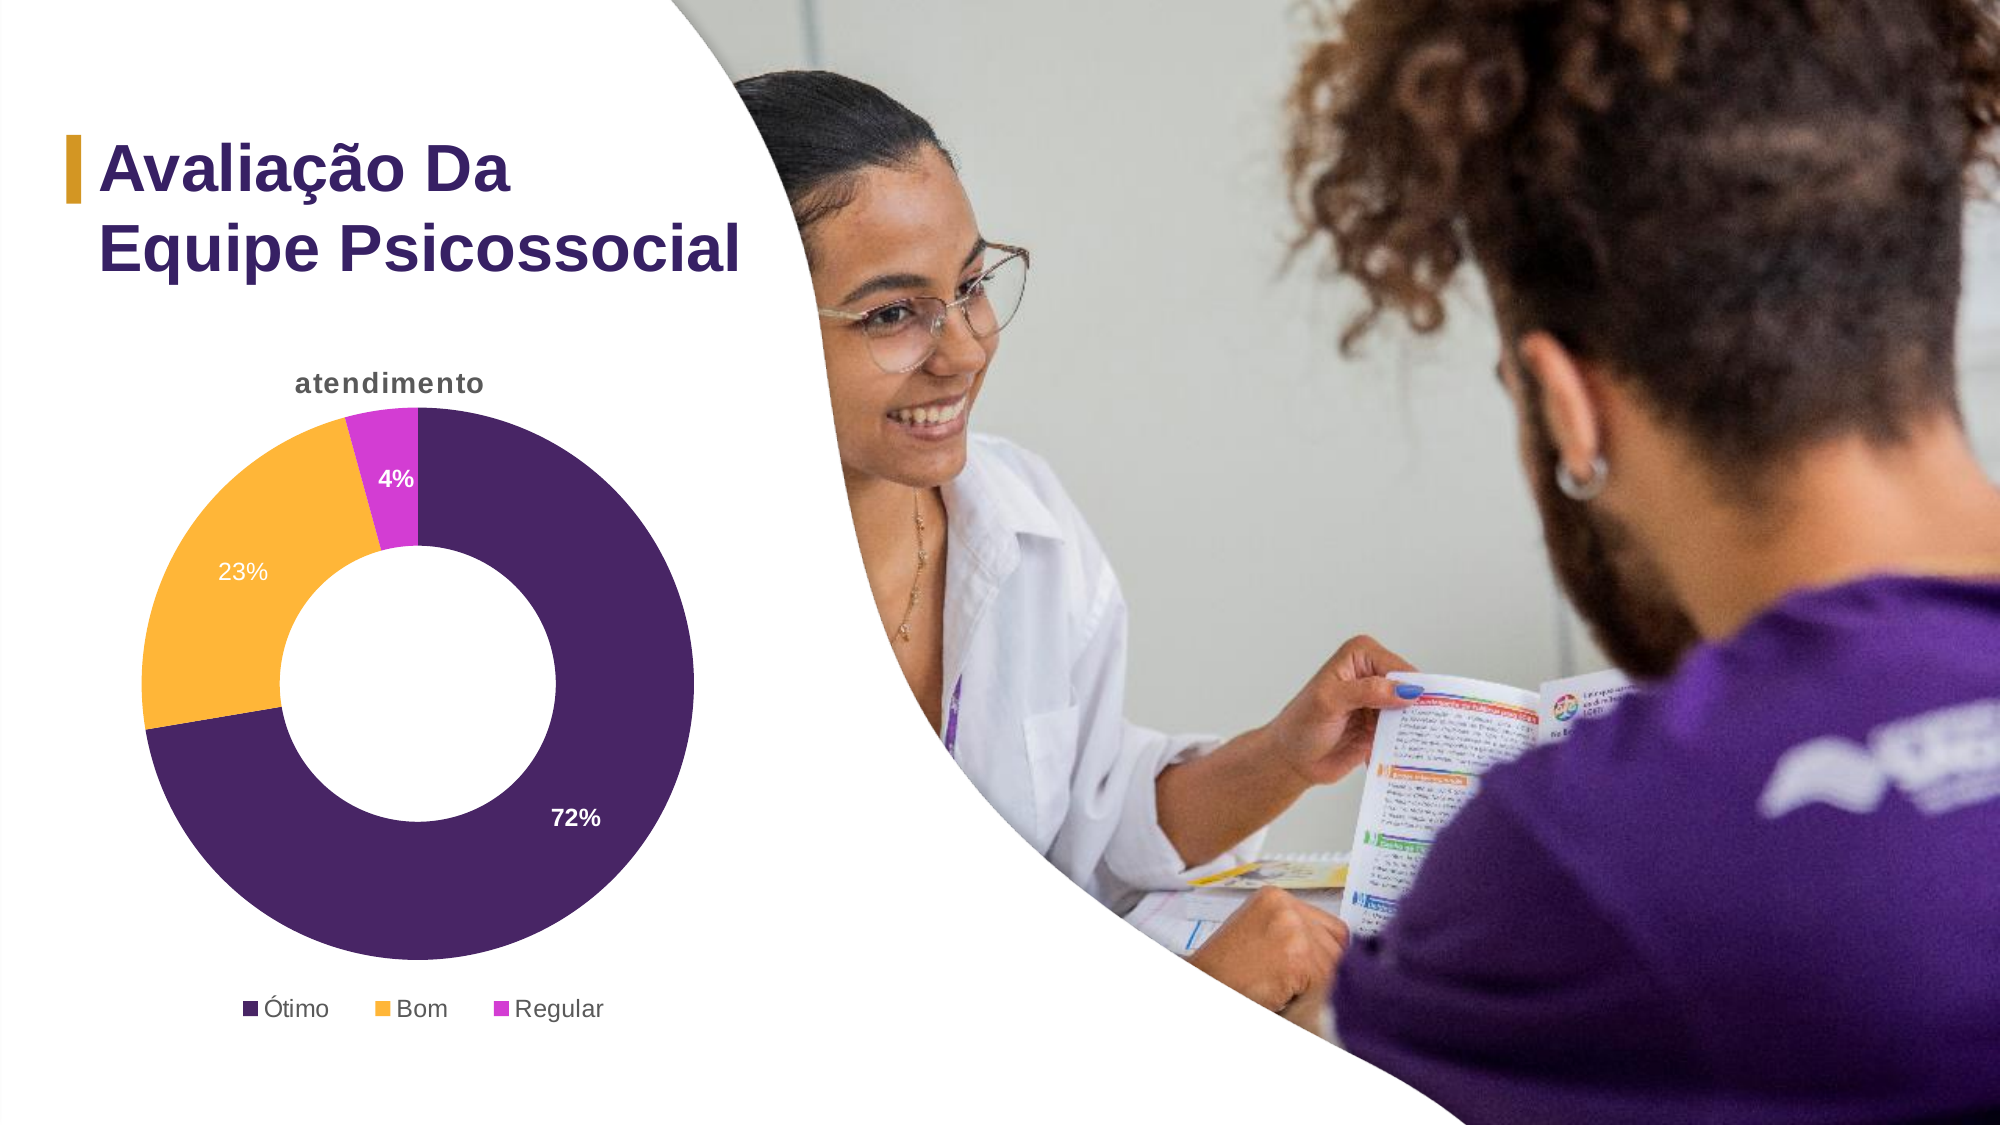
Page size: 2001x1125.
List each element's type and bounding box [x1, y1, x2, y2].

picture [0, 0, 2000, 1125]
chart [0, 334, 921, 1087]
